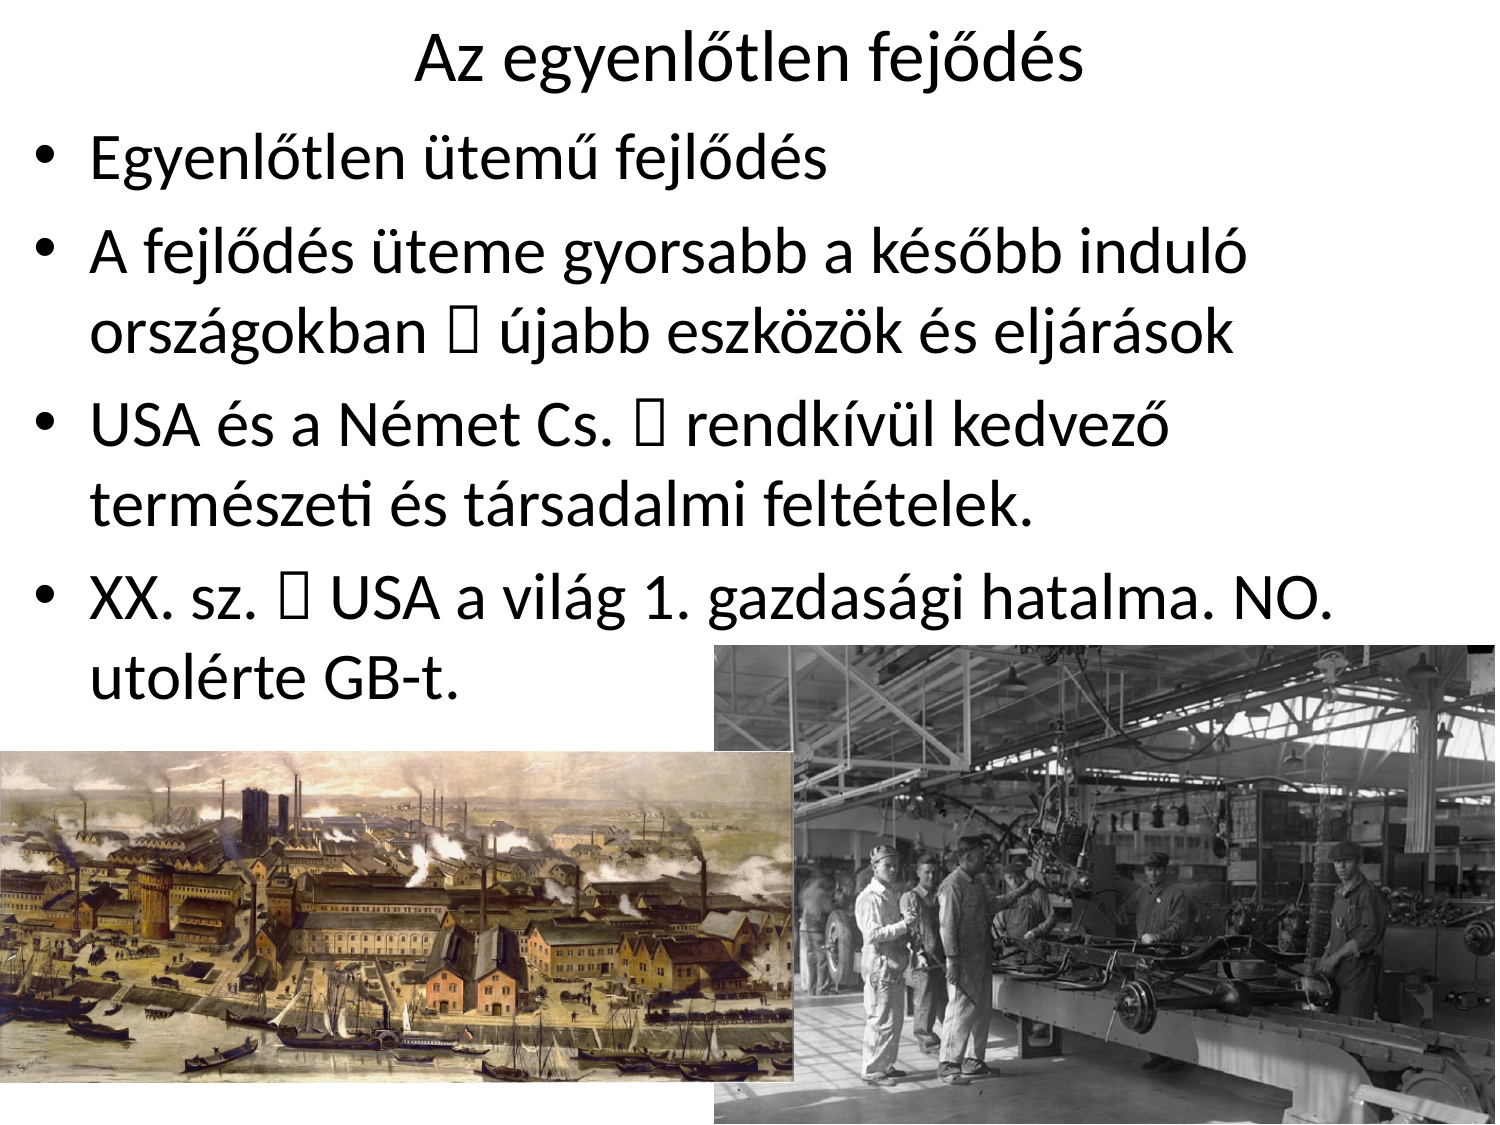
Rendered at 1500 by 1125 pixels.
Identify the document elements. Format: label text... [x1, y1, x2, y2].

title Az egyenlőtlen fejődés [75, 0, 1425, 104]
list Egyenlőtlen ütemű fejlődés A fejlődés üteme gyorsabb a később induló országokban  újabb eszközök és eljárások USA és a Német Cs.  rendkívül kedvező természeti és társadalmi feltételek. XX. sz.  USA a világ 1. gazdasági hatalma. NO. utolérte GB-t. [18, 105, 1484, 749]
picture [0, 644, 1495, 1124]
